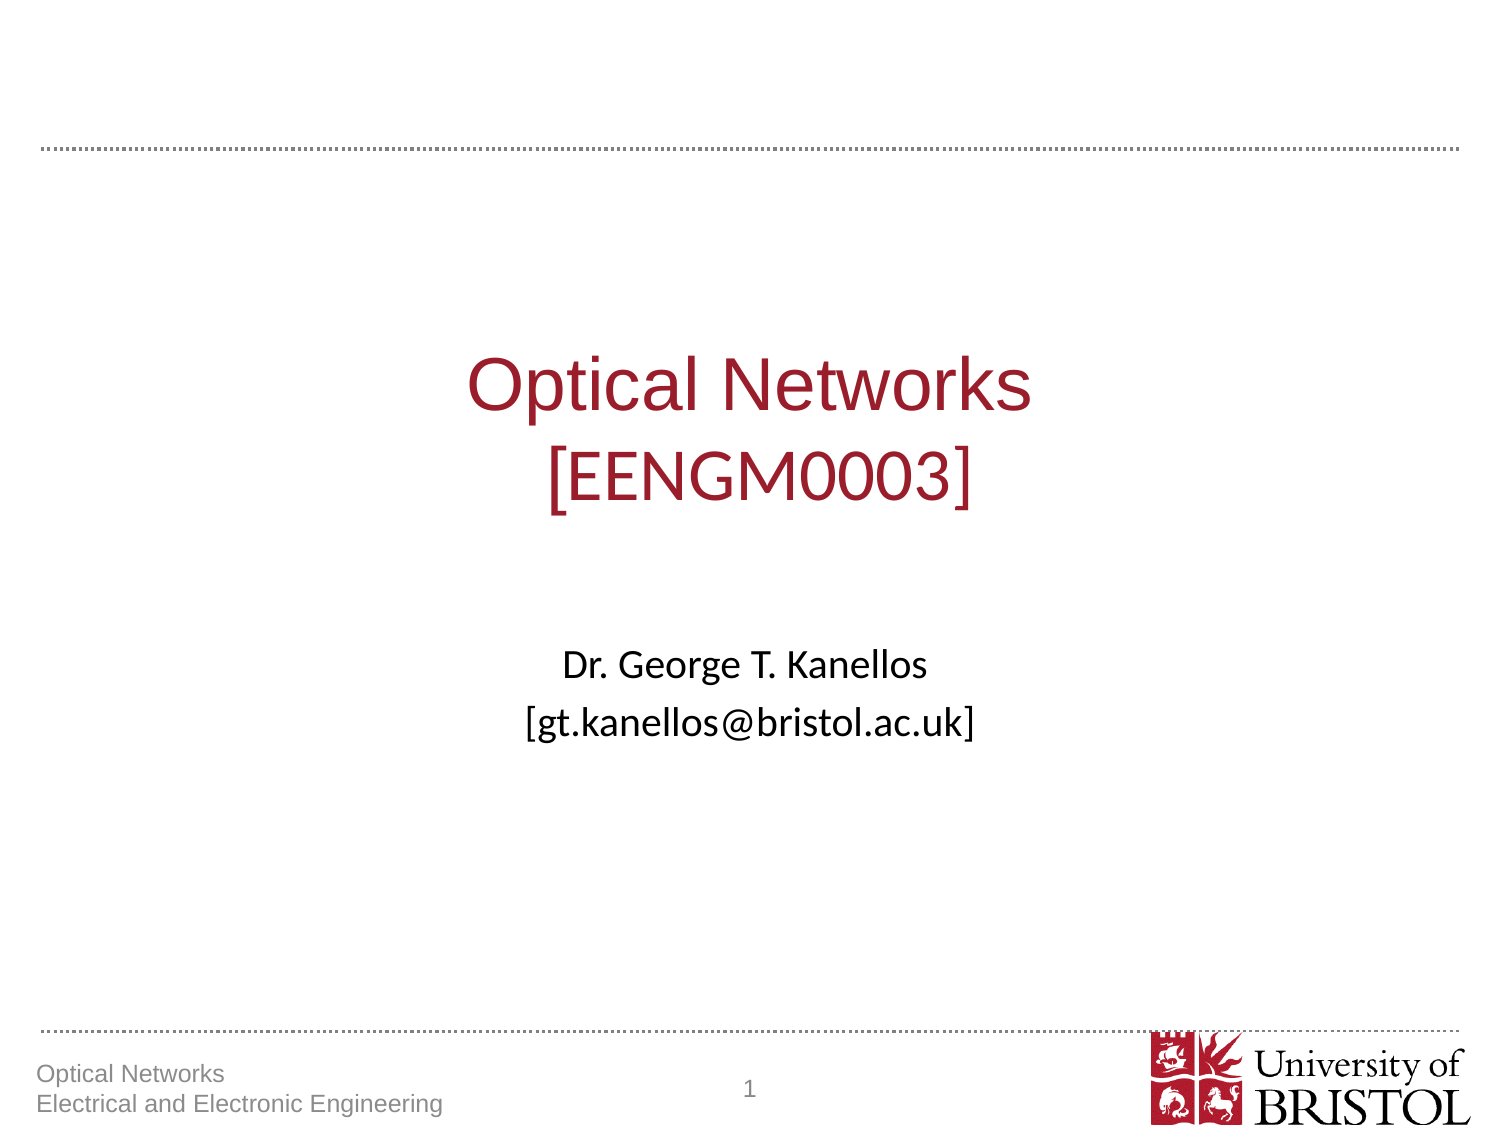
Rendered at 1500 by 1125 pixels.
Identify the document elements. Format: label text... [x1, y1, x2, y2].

title Optical Networks [EENGM0003] [41, 323, 1459, 523]
slide_number 1 [690, 1057, 810, 1118]
subtitle Dr. George T. Kanellos [gt.kanellos@bristol.ac.uk] [41, 629, 1459, 917]
footer Optical Networks Electrical and Electronic Engineering [21, 1057, 656, 1118]
picture [1151, 1032, 1471, 1125]
